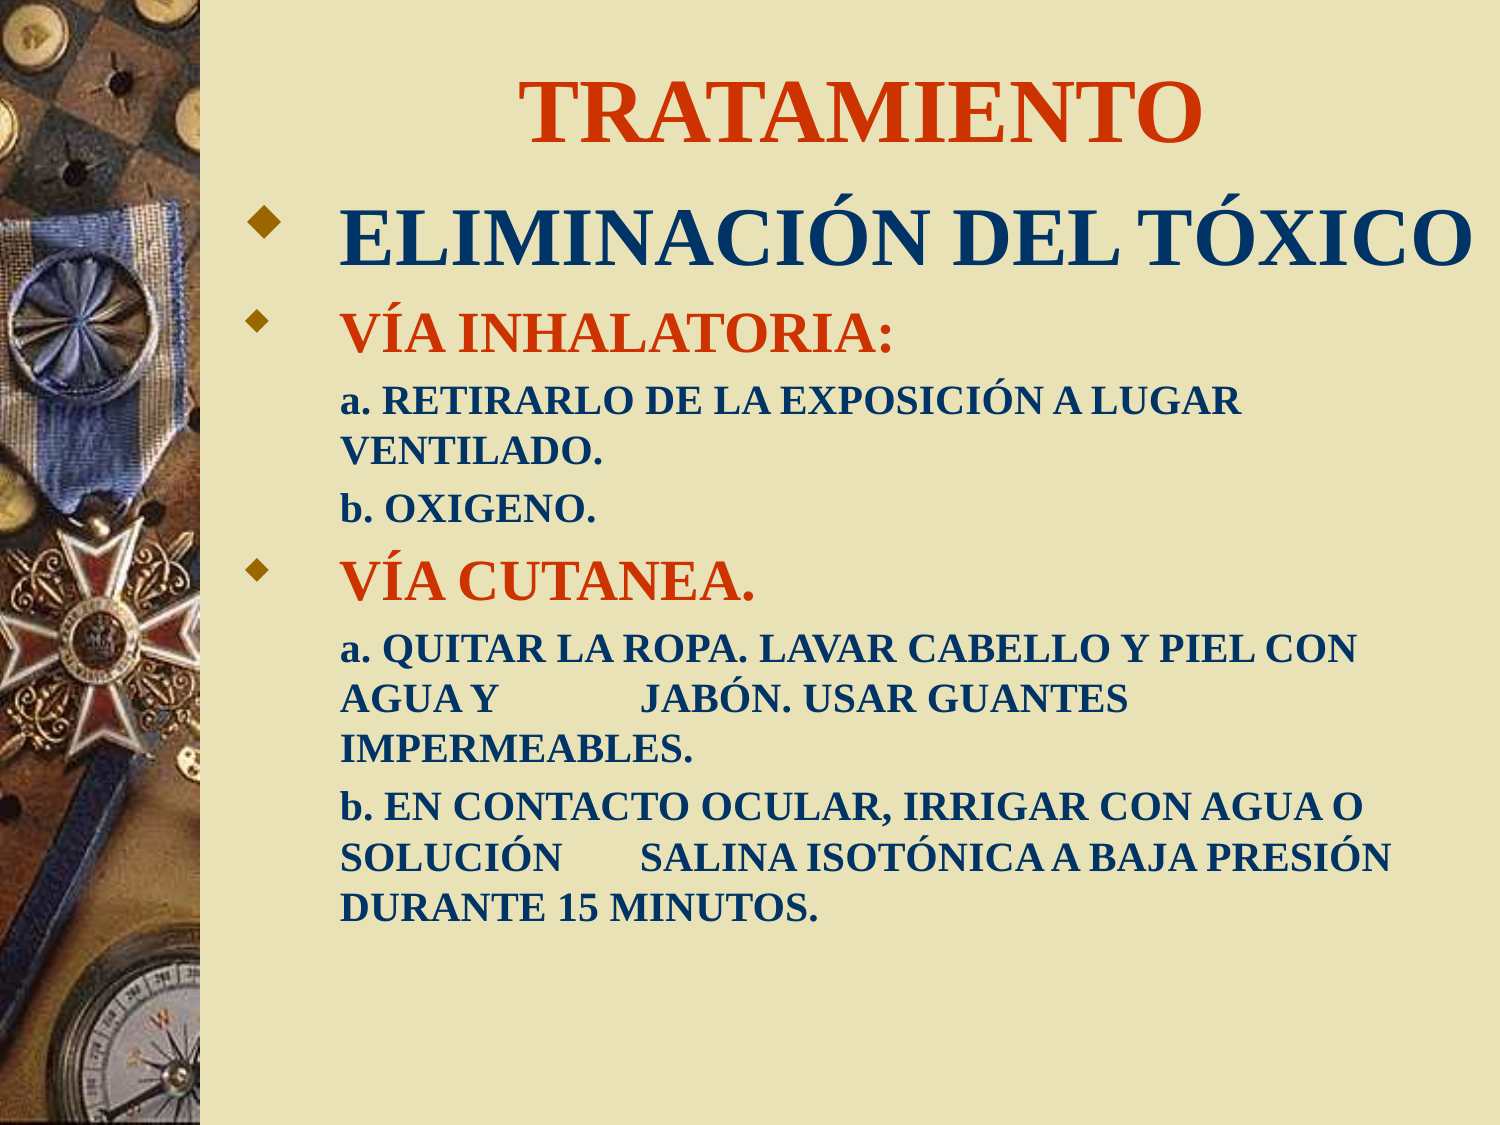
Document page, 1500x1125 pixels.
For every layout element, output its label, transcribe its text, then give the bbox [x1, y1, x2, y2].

title TRATAMIENTO [225, 62, 1500, 150]
picture [0, 0, 200, 1125]
list ELIMINACIÓN DEL TÓXICO VÍA INHALATORIA: a. RETIRARLO DE LA EXPOSICIÓN A LUGAR VENTILADO. b. OXIGENO. VÍA CUTANEA. a. QUITAR LA ROPA. LAVAR CABELLO Y PIEL CON AGUA Y JABÓN. USAR GUANTES IMPERMEABLES. b. EN CONTACTO OCULAR, IRRIGAR CON AGUA O SOLUCIÓN SALINA ISOTÓNICA A BAJA PRESIÓN DURANTE 15 MINUTOS. [225, 174, 1500, 1088]
